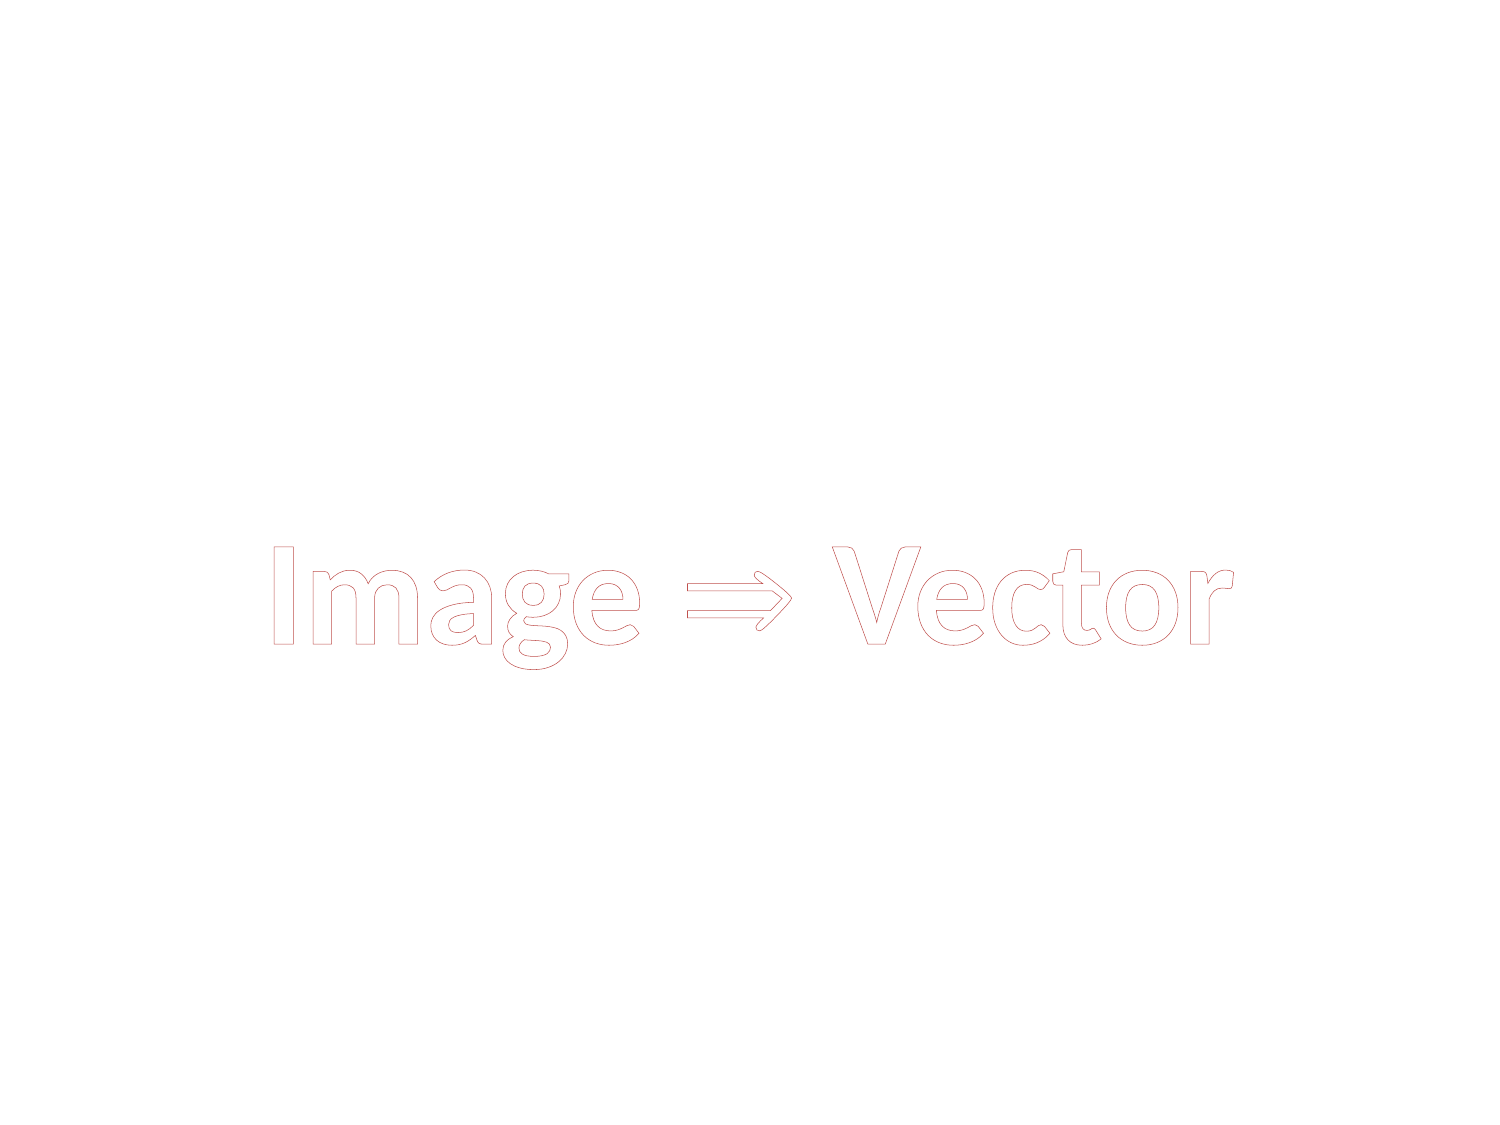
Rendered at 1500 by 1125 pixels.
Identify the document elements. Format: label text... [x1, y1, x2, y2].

text_box Image  Vector [248, 486, 1252, 682]
